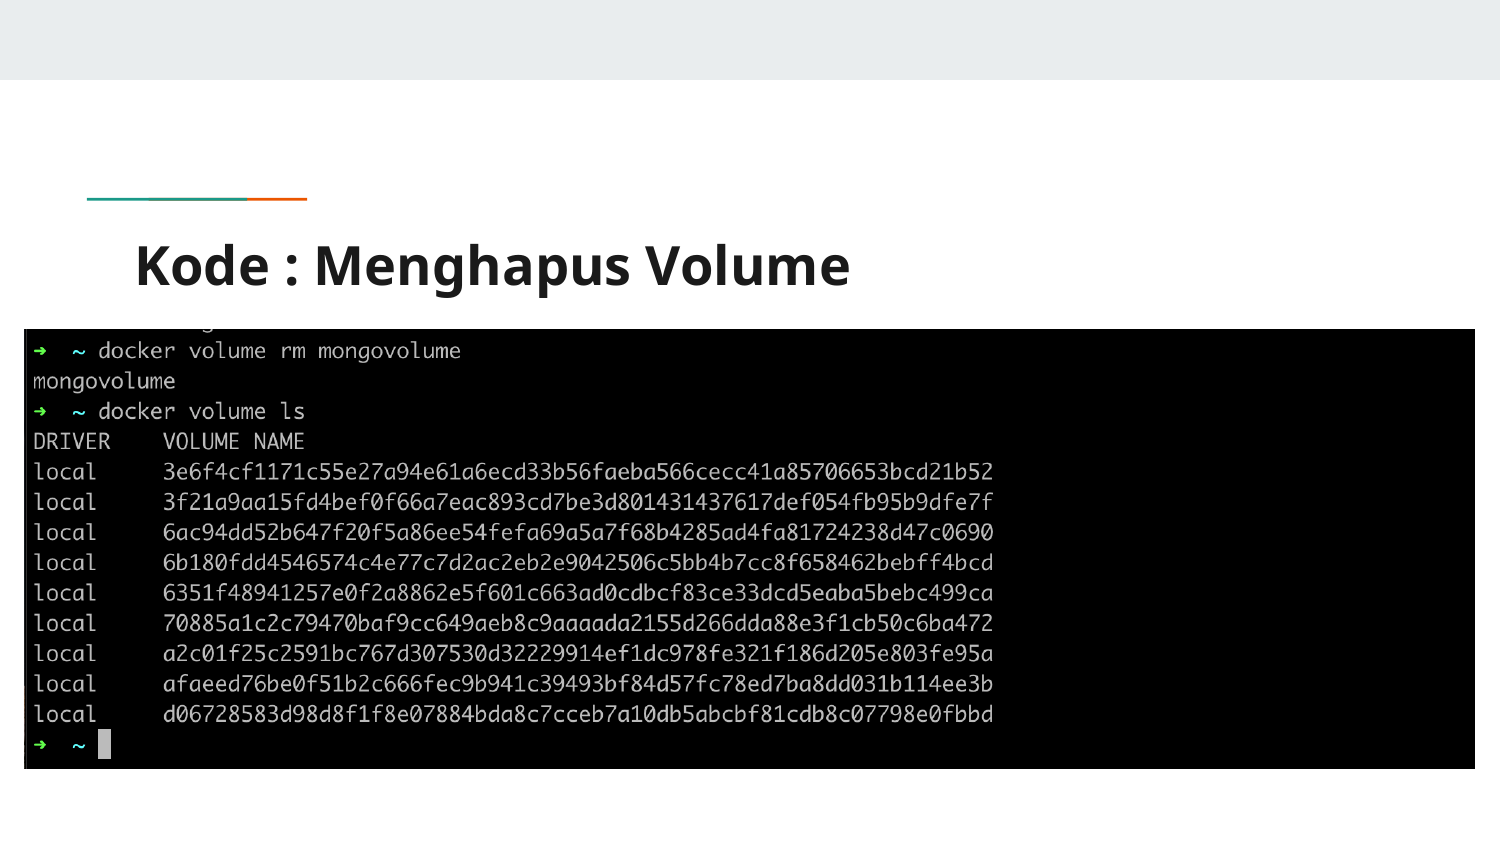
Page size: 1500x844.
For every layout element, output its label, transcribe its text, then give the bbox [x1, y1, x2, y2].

title Kode : Menghapus Volume [119, 216, 1381, 305]
picture [24, 328, 1476, 769]
